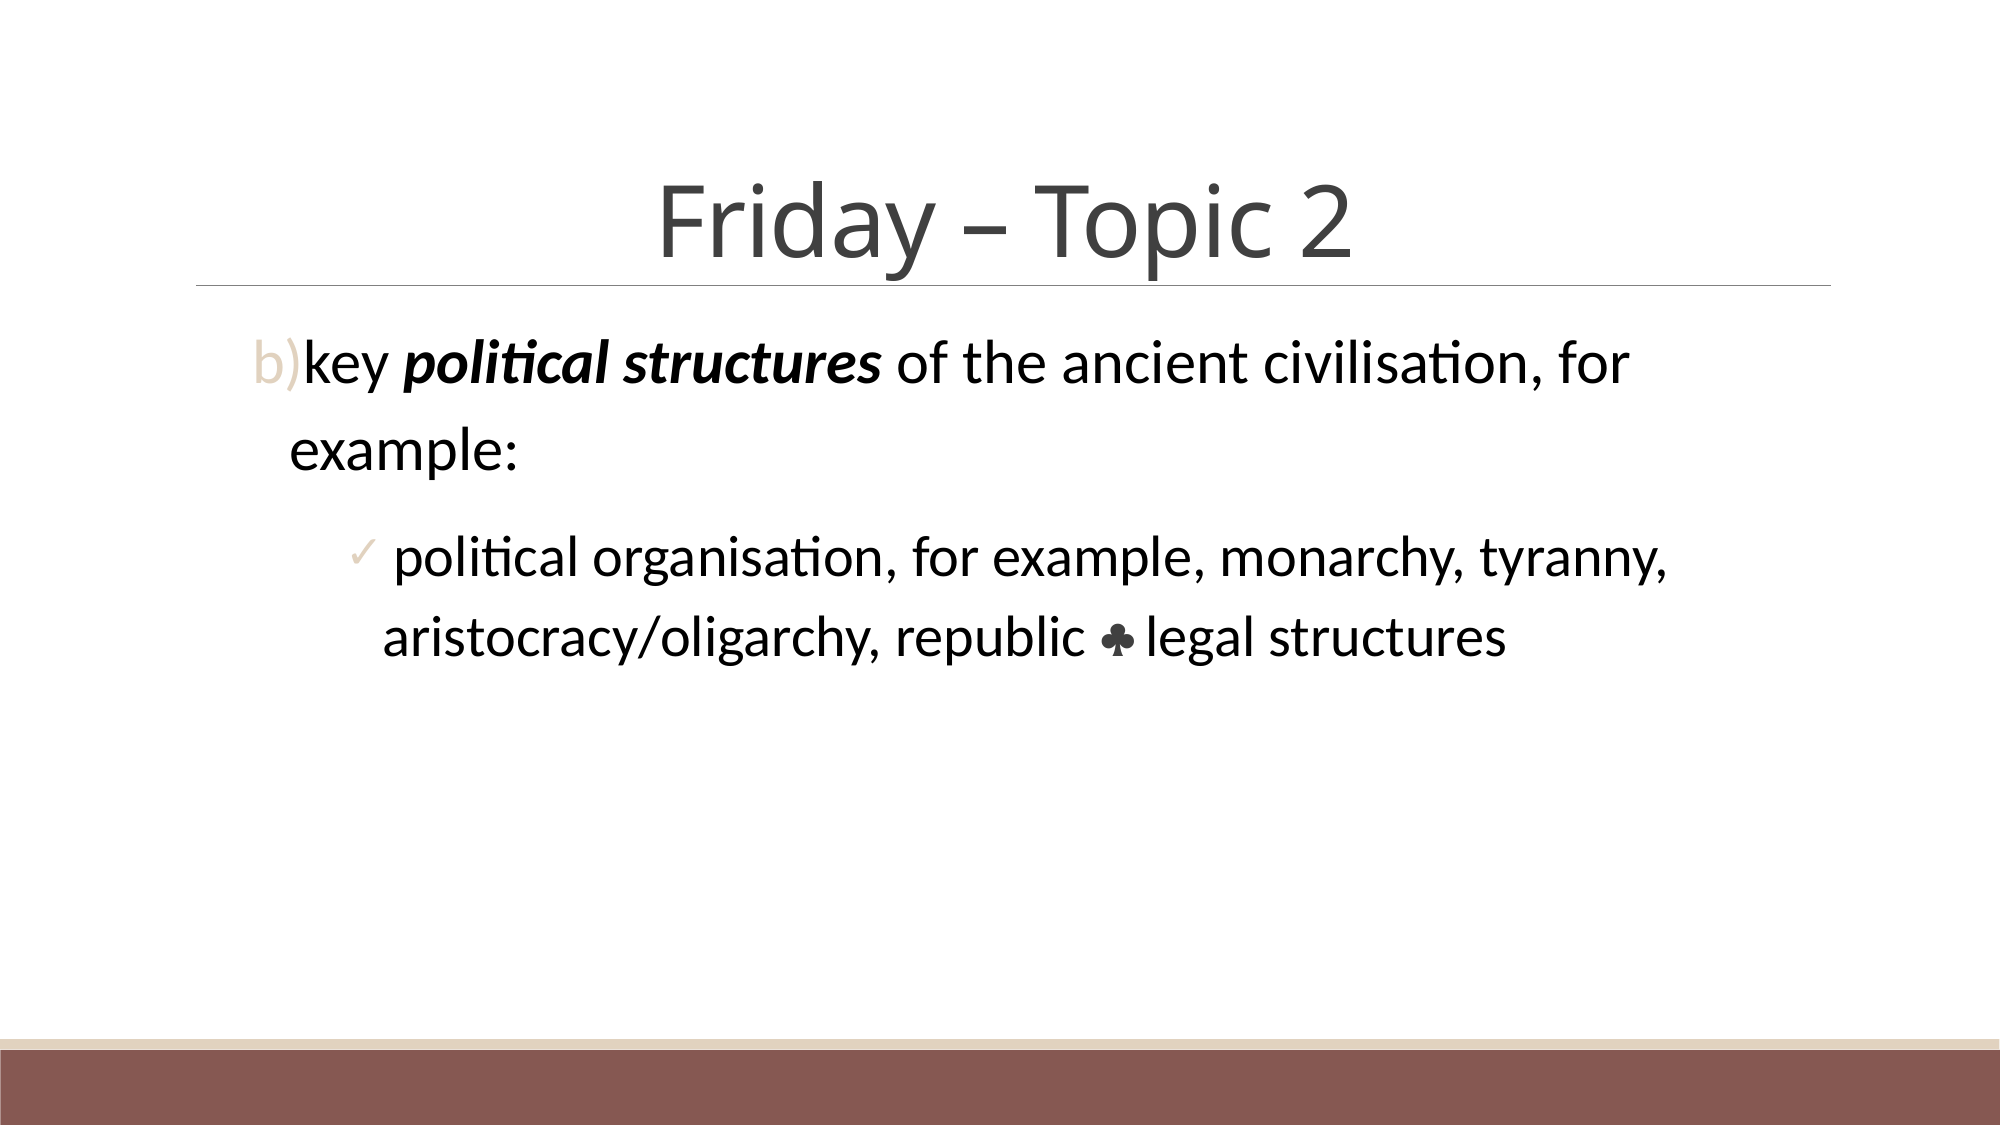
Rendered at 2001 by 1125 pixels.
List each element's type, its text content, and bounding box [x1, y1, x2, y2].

title Friday – Topic 2 [180, 47, 1830, 285]
list key political structures of the ancient civilisation, for example: political organisation, for example, monarchy, tyranny, aristocracy/oligarchy, republic  legal structures [180, 302, 1830, 963]
